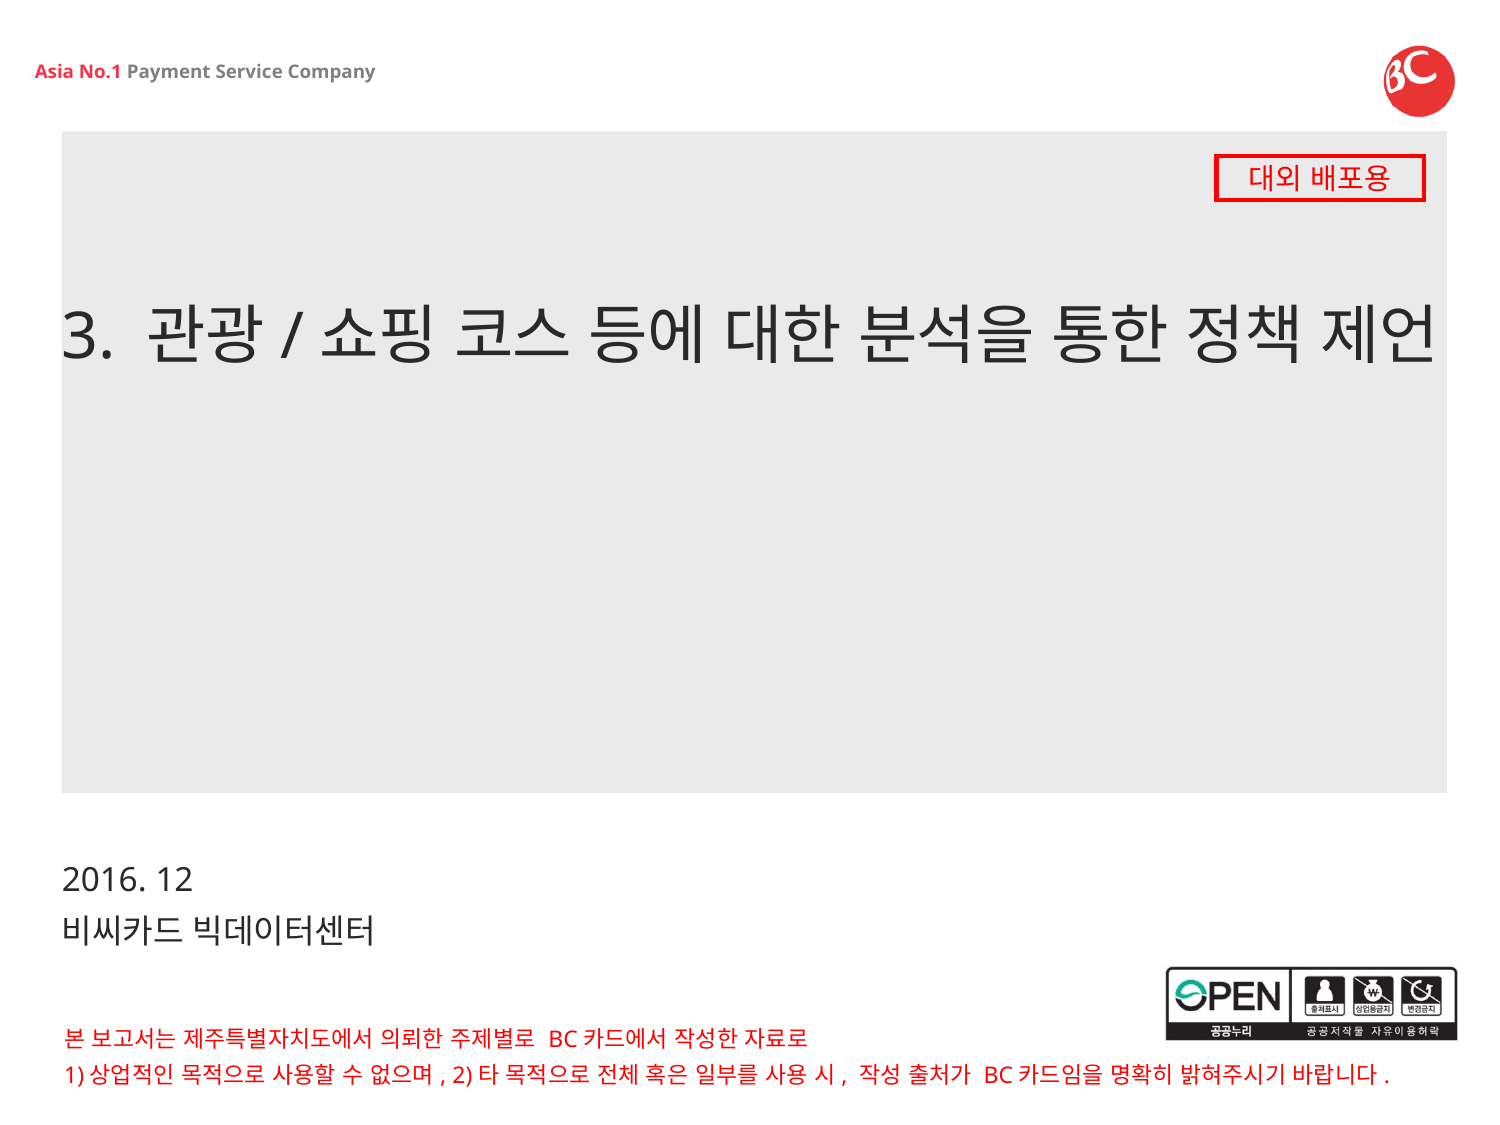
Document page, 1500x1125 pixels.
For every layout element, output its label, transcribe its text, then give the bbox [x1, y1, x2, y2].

subtitle 2016. 12 비씨카드 빅데이터센터 [61, 846, 942, 929]
text_box 대외 배포용 [1216, 156, 1424, 201]
picture [1163, 963, 1459, 1043]
text_box 본 보고서는 제주특별자치도에서 의뢰한 주제별로 BC카드에서 작성한 자료로 1)상업적인 목적으로 사용할 수 없으며, 2)타 목적으로 전체 혹은 일부를 사용 시, 작성 출처가 BC카드임을 명확히 밝혀주시기 바랍니다. [64, 1024, 1412, 1088]
picture [1374, 39, 1463, 123]
title 3. 관광/쇼핑 코스 등에 대한 분석을 통한 정책 제언 [44, 302, 1456, 378]
